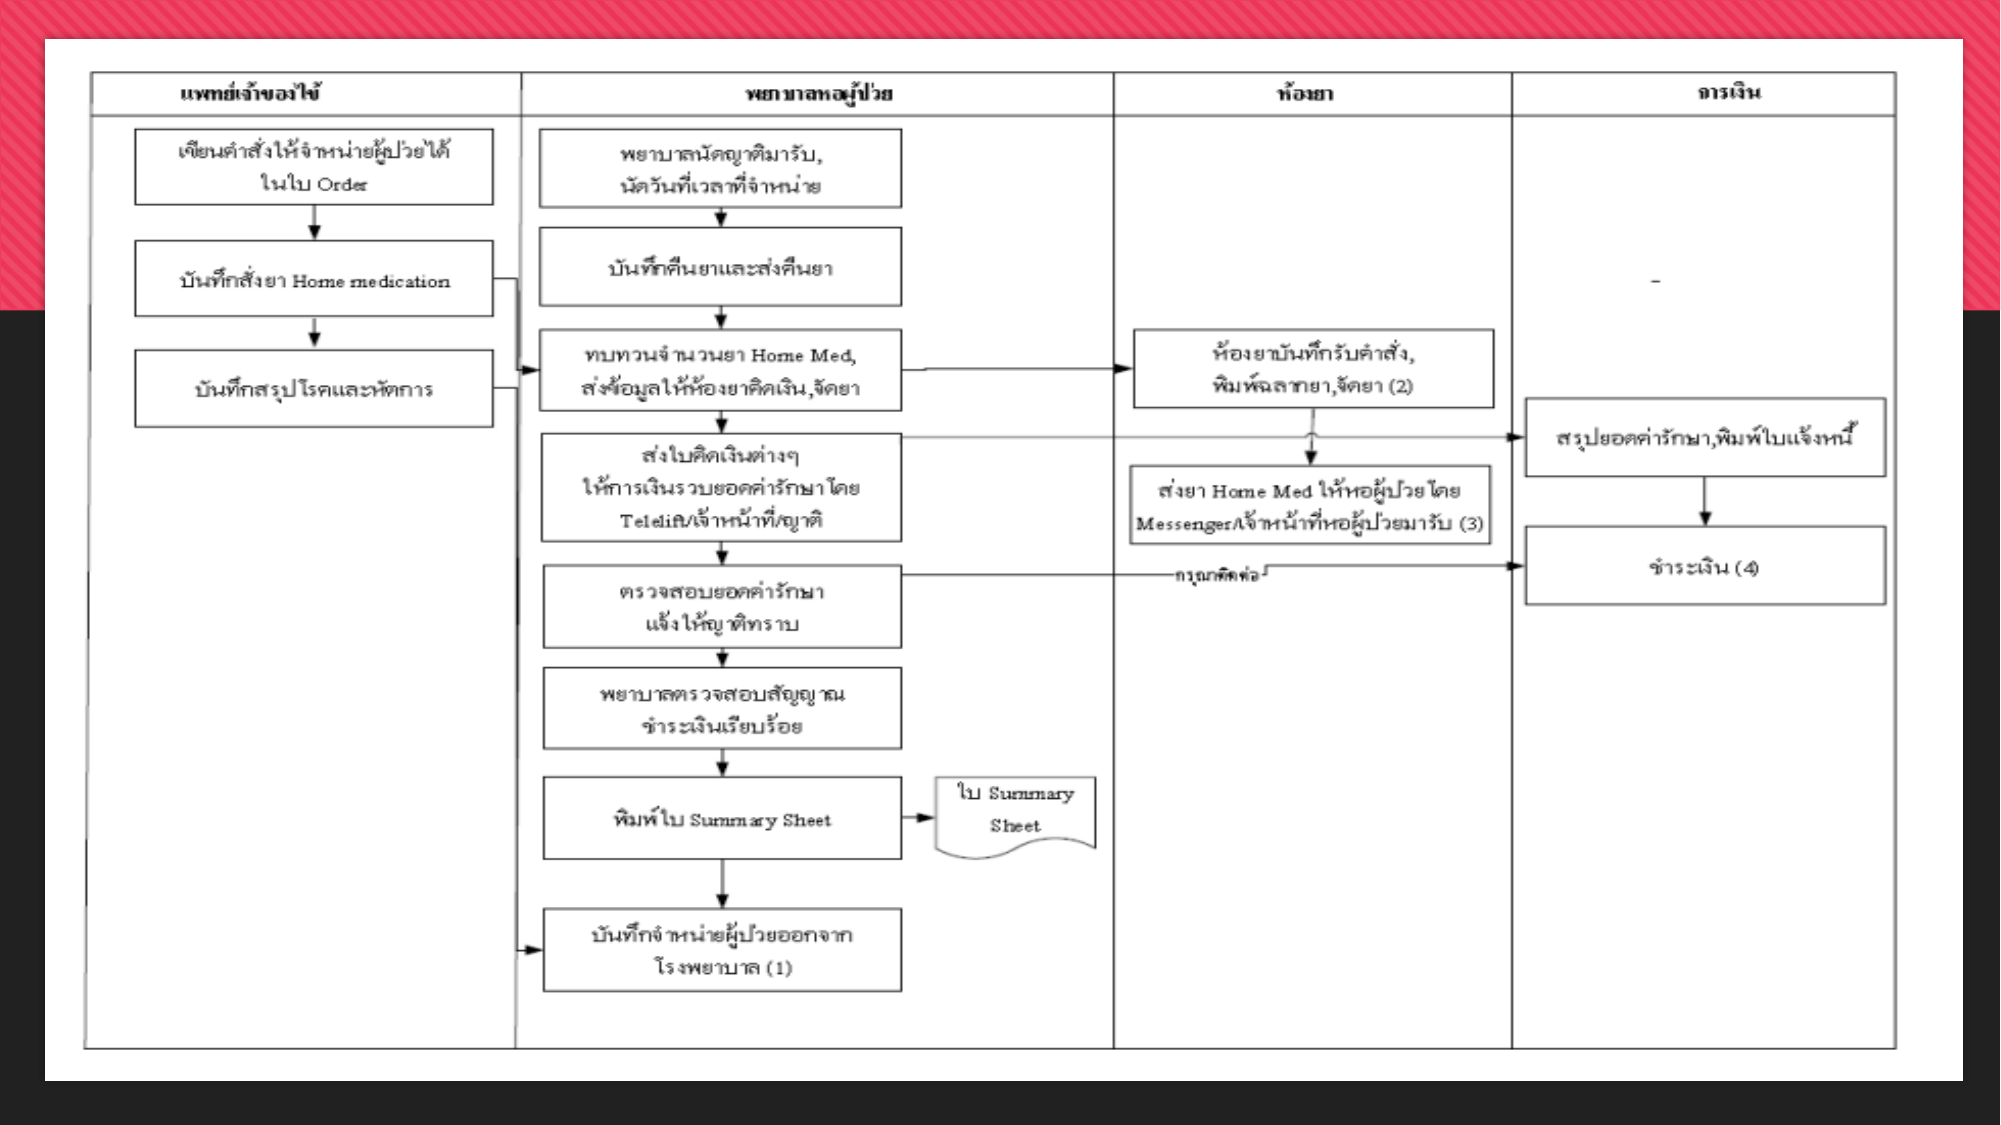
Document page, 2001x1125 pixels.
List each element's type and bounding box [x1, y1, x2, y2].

list [45, 39, 1963, 1081]
